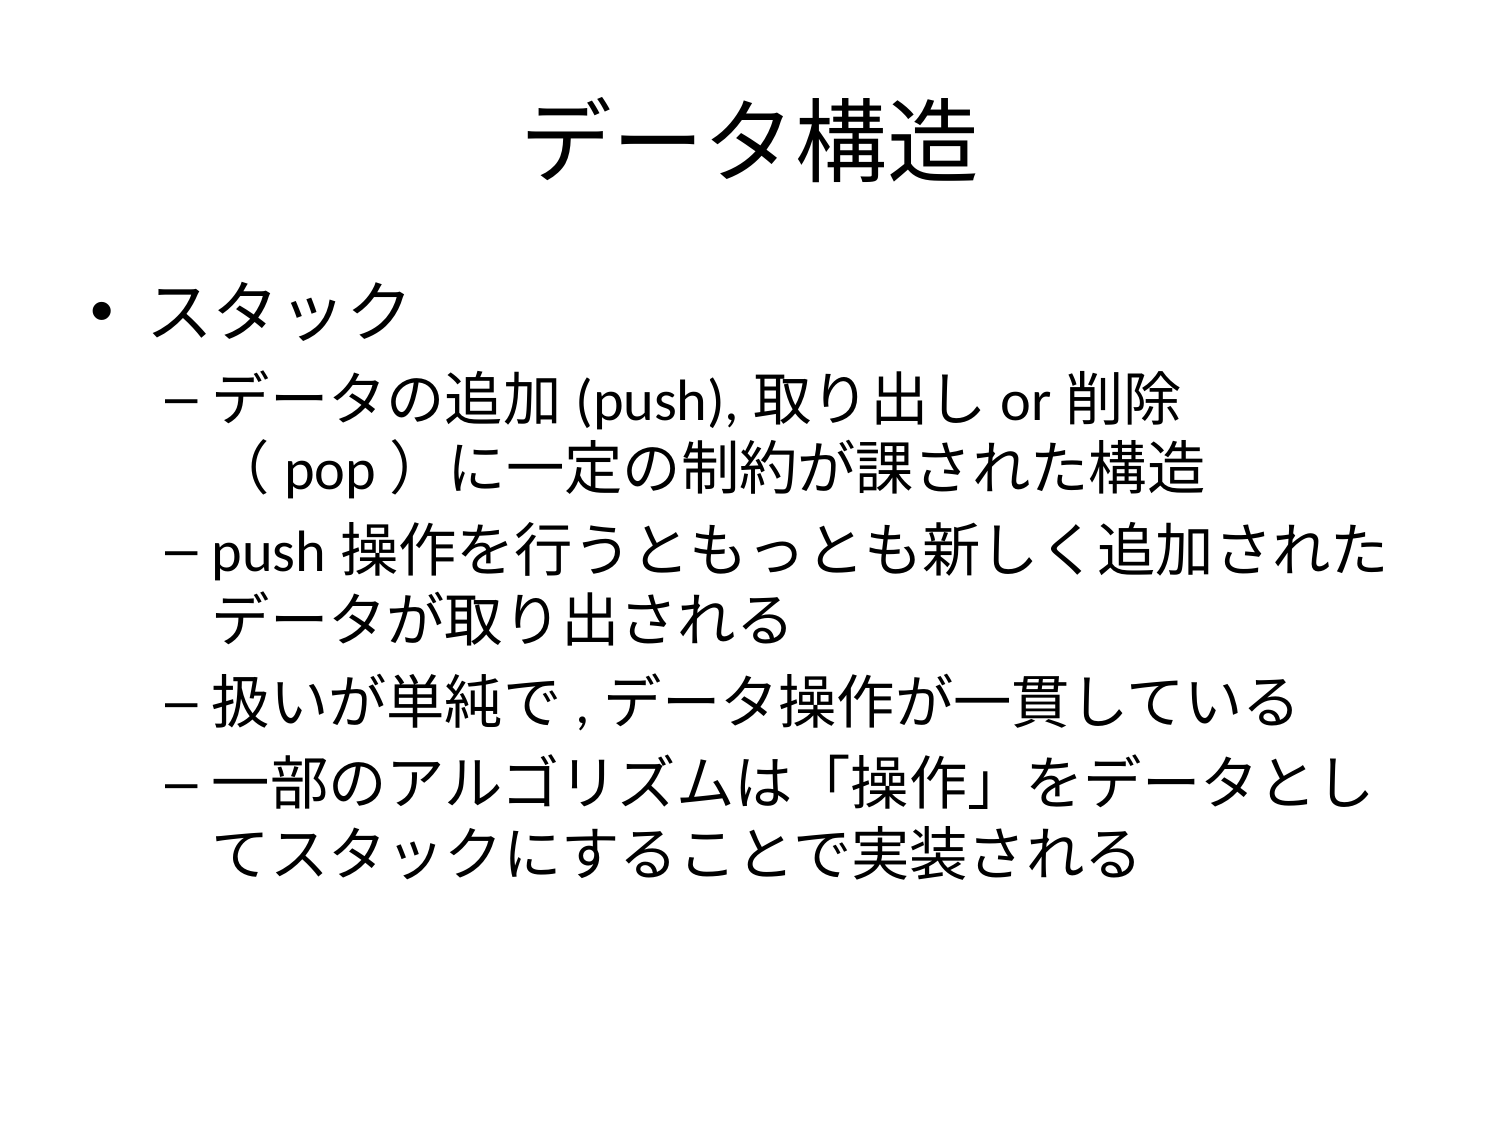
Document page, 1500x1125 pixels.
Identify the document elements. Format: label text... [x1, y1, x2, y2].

list スタック データの追加(push),取り出しor削除（pop）に一定の制約が課された構造 push操作を行うともっとも新しく追加されたデータが取り出される 扱いが単純で,データ操作が一貫している 一部のアルゴリズムは「操作」をデータとしてスタックにすることで実装される [75, 262, 1425, 1005]
title データ構造 [75, 45, 1425, 233]
